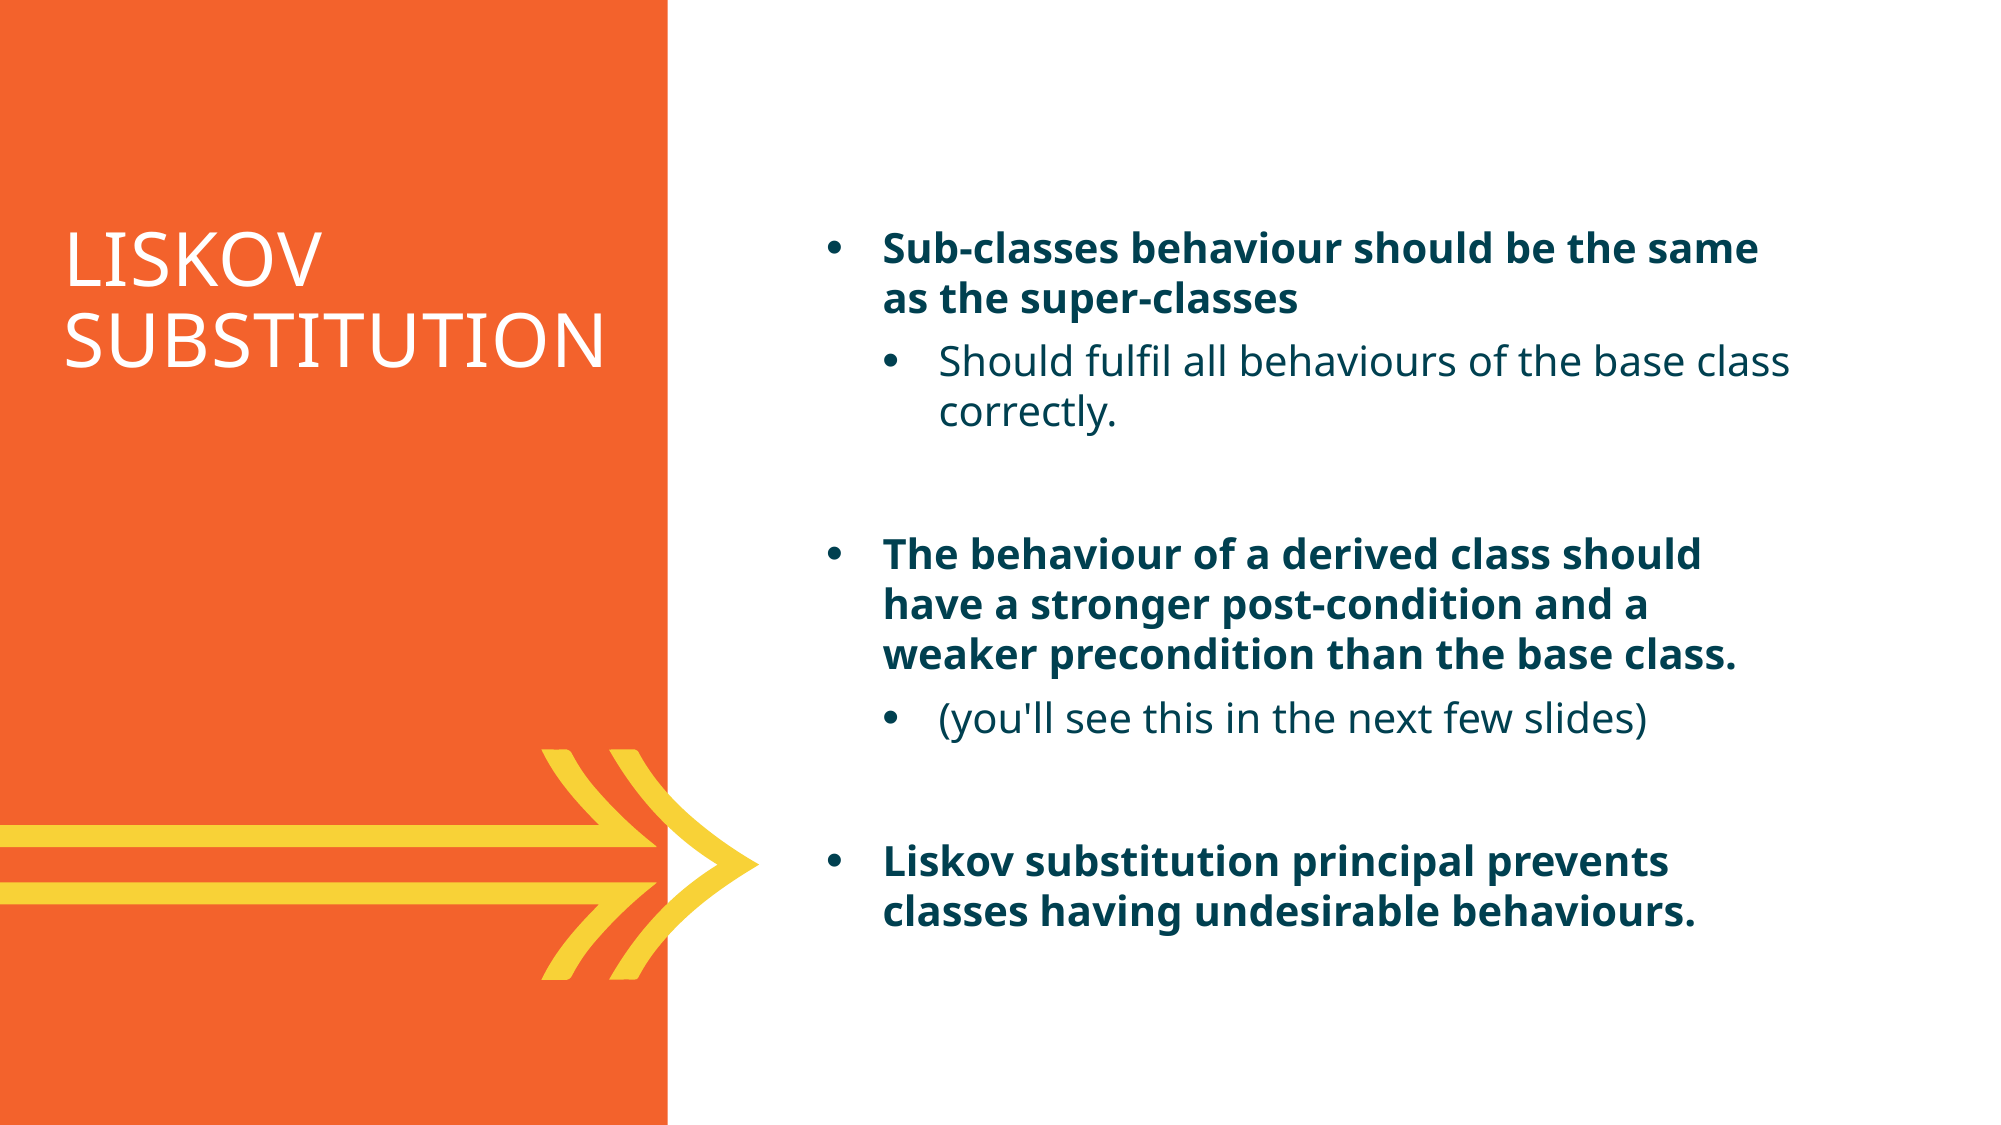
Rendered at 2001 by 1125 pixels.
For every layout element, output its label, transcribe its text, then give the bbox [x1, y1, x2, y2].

list Liskov Substitution [63, 221, 628, 673]
list Sub-classes behaviour should be the same as the super-classes Should fulfil all behaviours of the base class correctly. The behaviour of a derived class should have a stronger post-condition and a weaker precondition than the base class. (you'll see this in the next few slides) Liskov substitution principal prevents classes having undesirable behaviours. [826, 221, 1807, 932]
